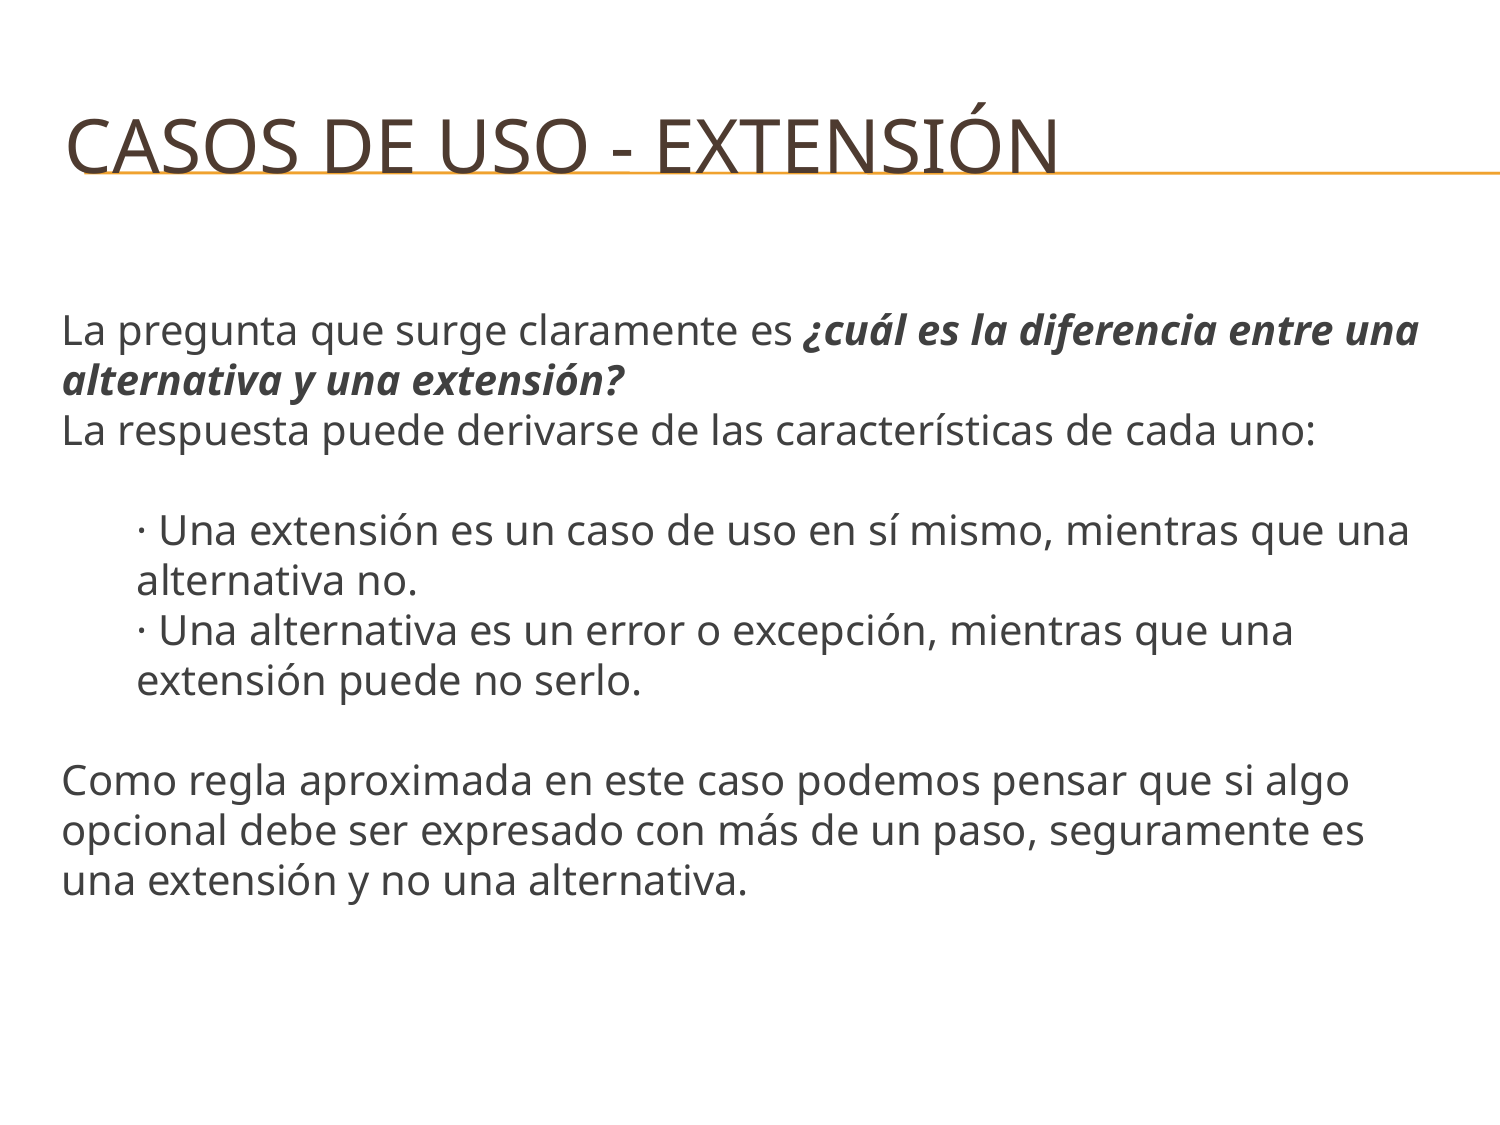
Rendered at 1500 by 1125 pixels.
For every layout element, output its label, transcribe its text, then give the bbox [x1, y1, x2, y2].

title Casos de uso - extensión [50, 75, 1475, 213]
text_box La pregunta que surge claramente es ¿cuál es la diferencia entre una alternativa y una extensión? La respuesta puede derivarse de las características de cada uno: · Una extensión es un caso de uso en sí mismo, mientras que una alternativa no. · Una alternativa es un error o excepción, mientras que una extensión puede no serlo. Como regla aproximada en este caso podemos pensar que si algo opcional debe ser expresado con más de un paso, seguramente es una extensión y no una alternativa. [46, 246, 1465, 912]
